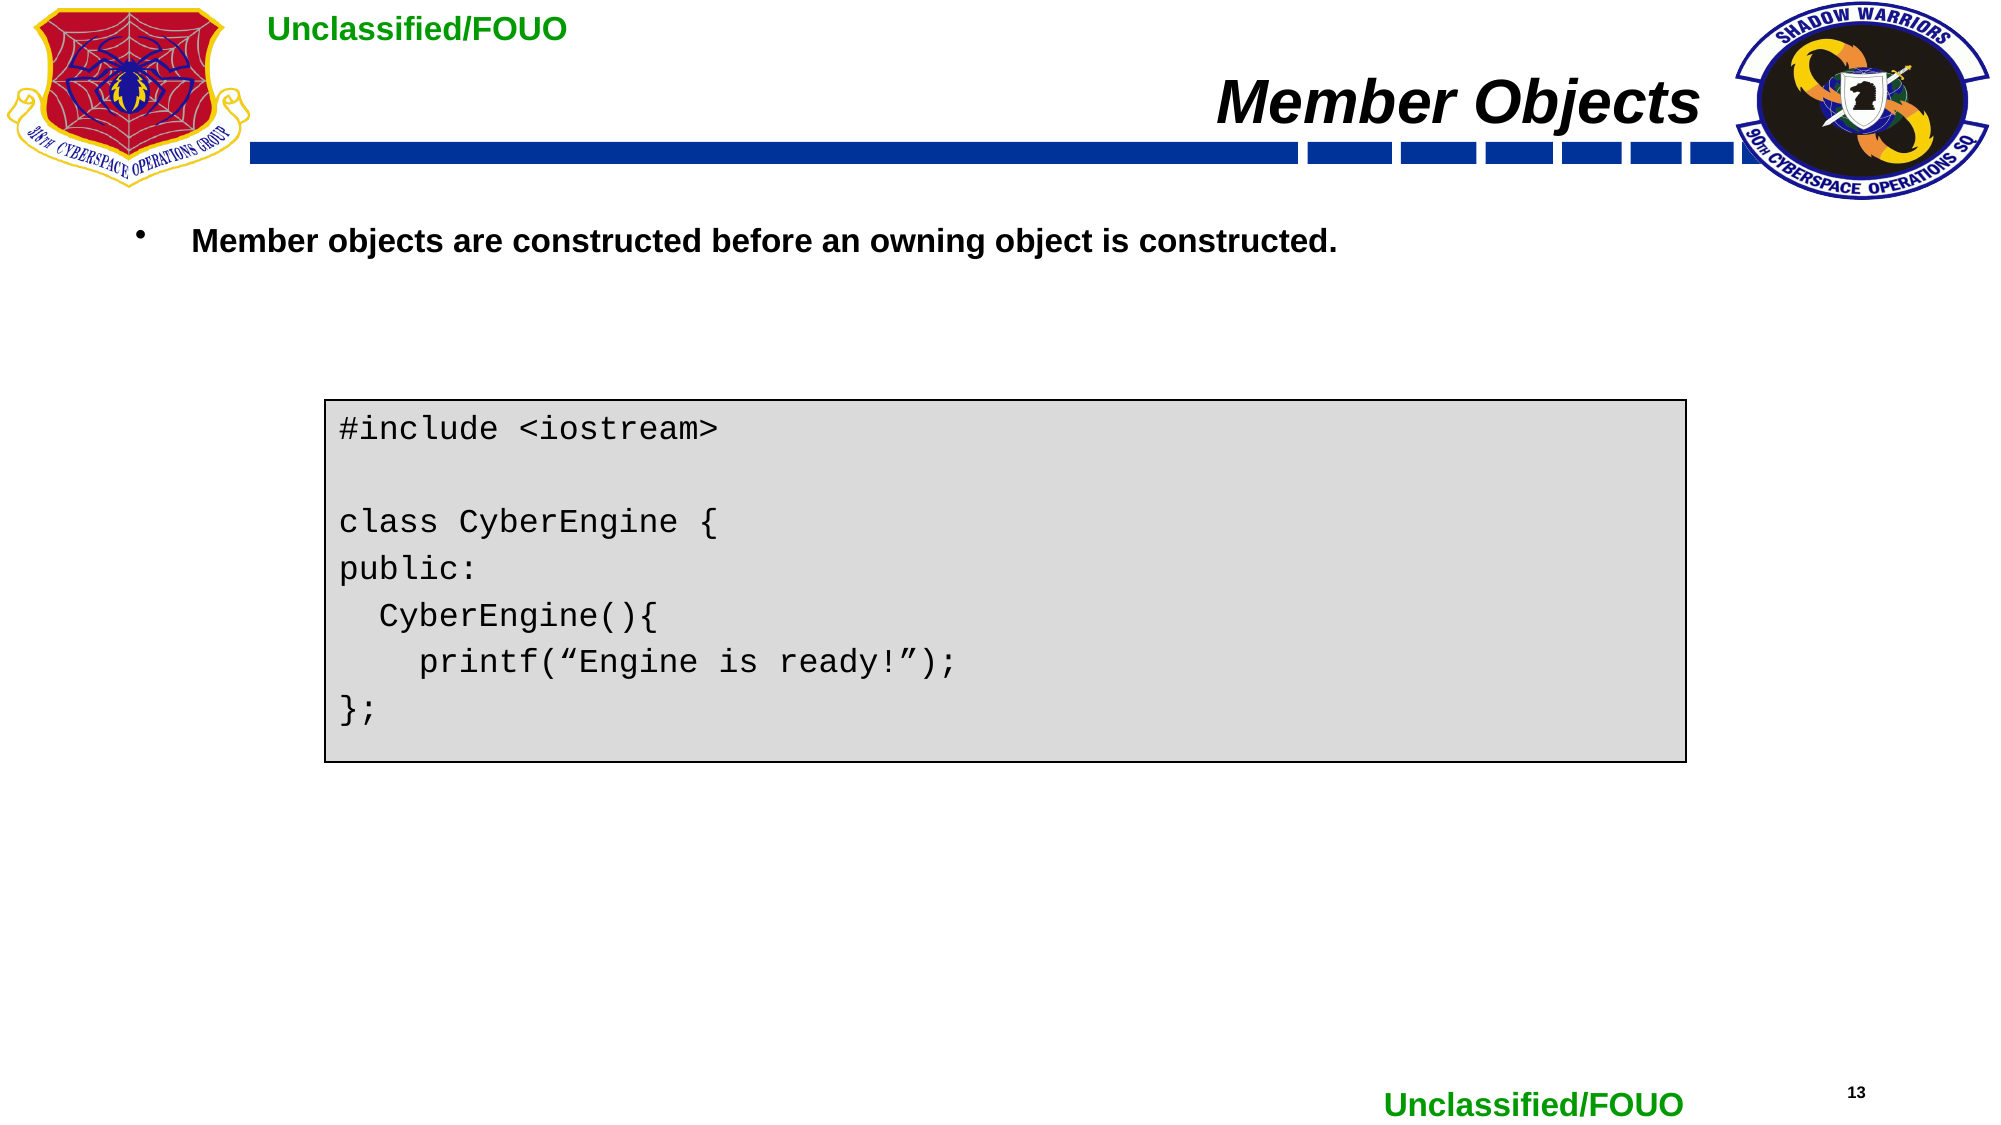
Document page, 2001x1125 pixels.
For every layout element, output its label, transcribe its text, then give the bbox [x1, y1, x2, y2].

picture [7, 8, 250, 188]
list Member objects are constructed before an owning object is constructed. [120, 211, 1936, 989]
title Member Objects [332, 51, 1718, 142]
picture [1734, 1, 1991, 200]
text_box #include <iostream> class CyberEngine { public: CyberEngine(){ printf(“Engine is ready!”); }; [324, 399, 1686, 763]
